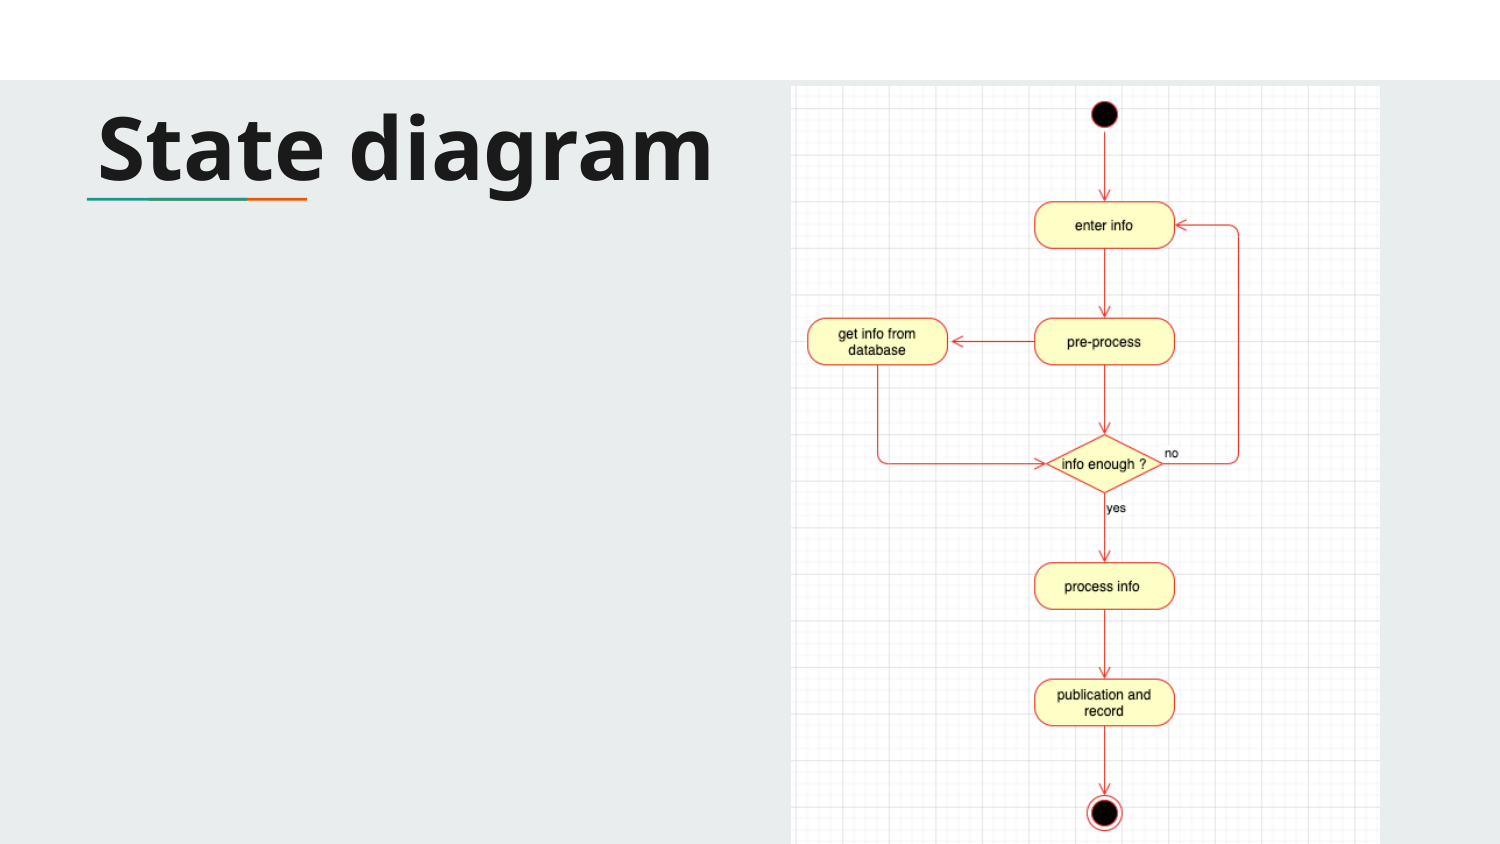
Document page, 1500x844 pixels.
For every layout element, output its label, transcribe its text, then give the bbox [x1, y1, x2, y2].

title State diagram [59, 78, 1441, 352]
picture [791, 86, 1381, 844]
